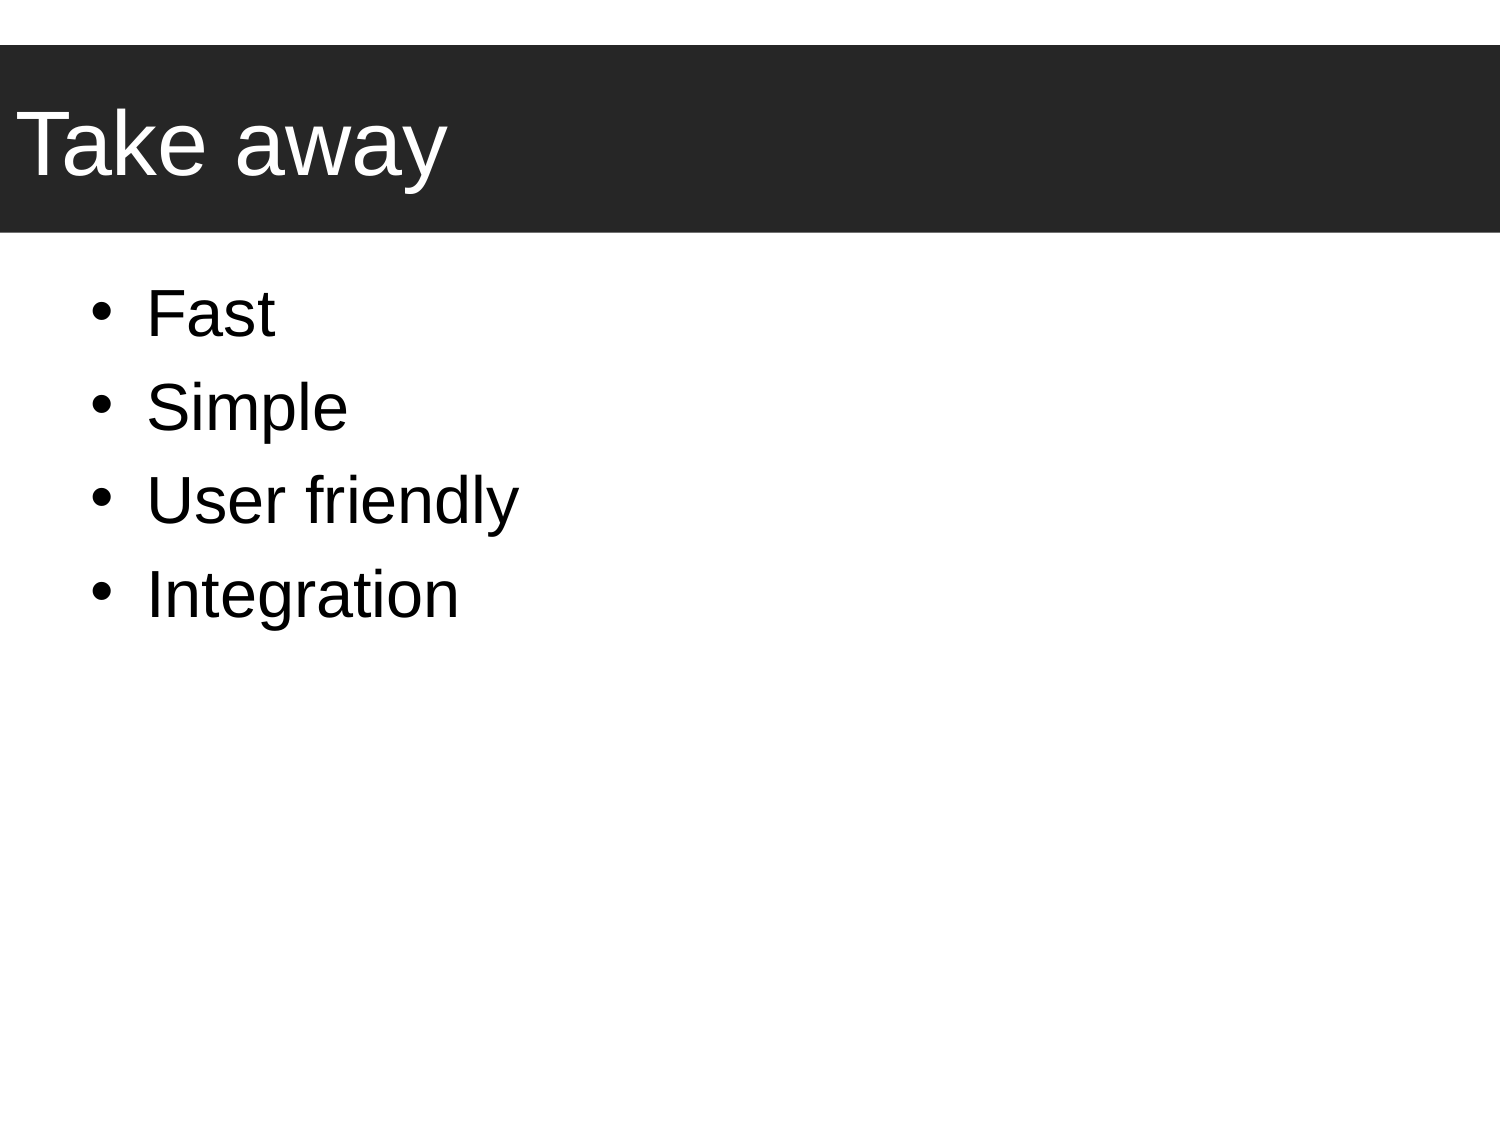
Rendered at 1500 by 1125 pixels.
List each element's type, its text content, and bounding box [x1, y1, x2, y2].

title Take away [0, 45, 1500, 233]
list Fast Simple User friendly Integration [75, 262, 1425, 1005]
